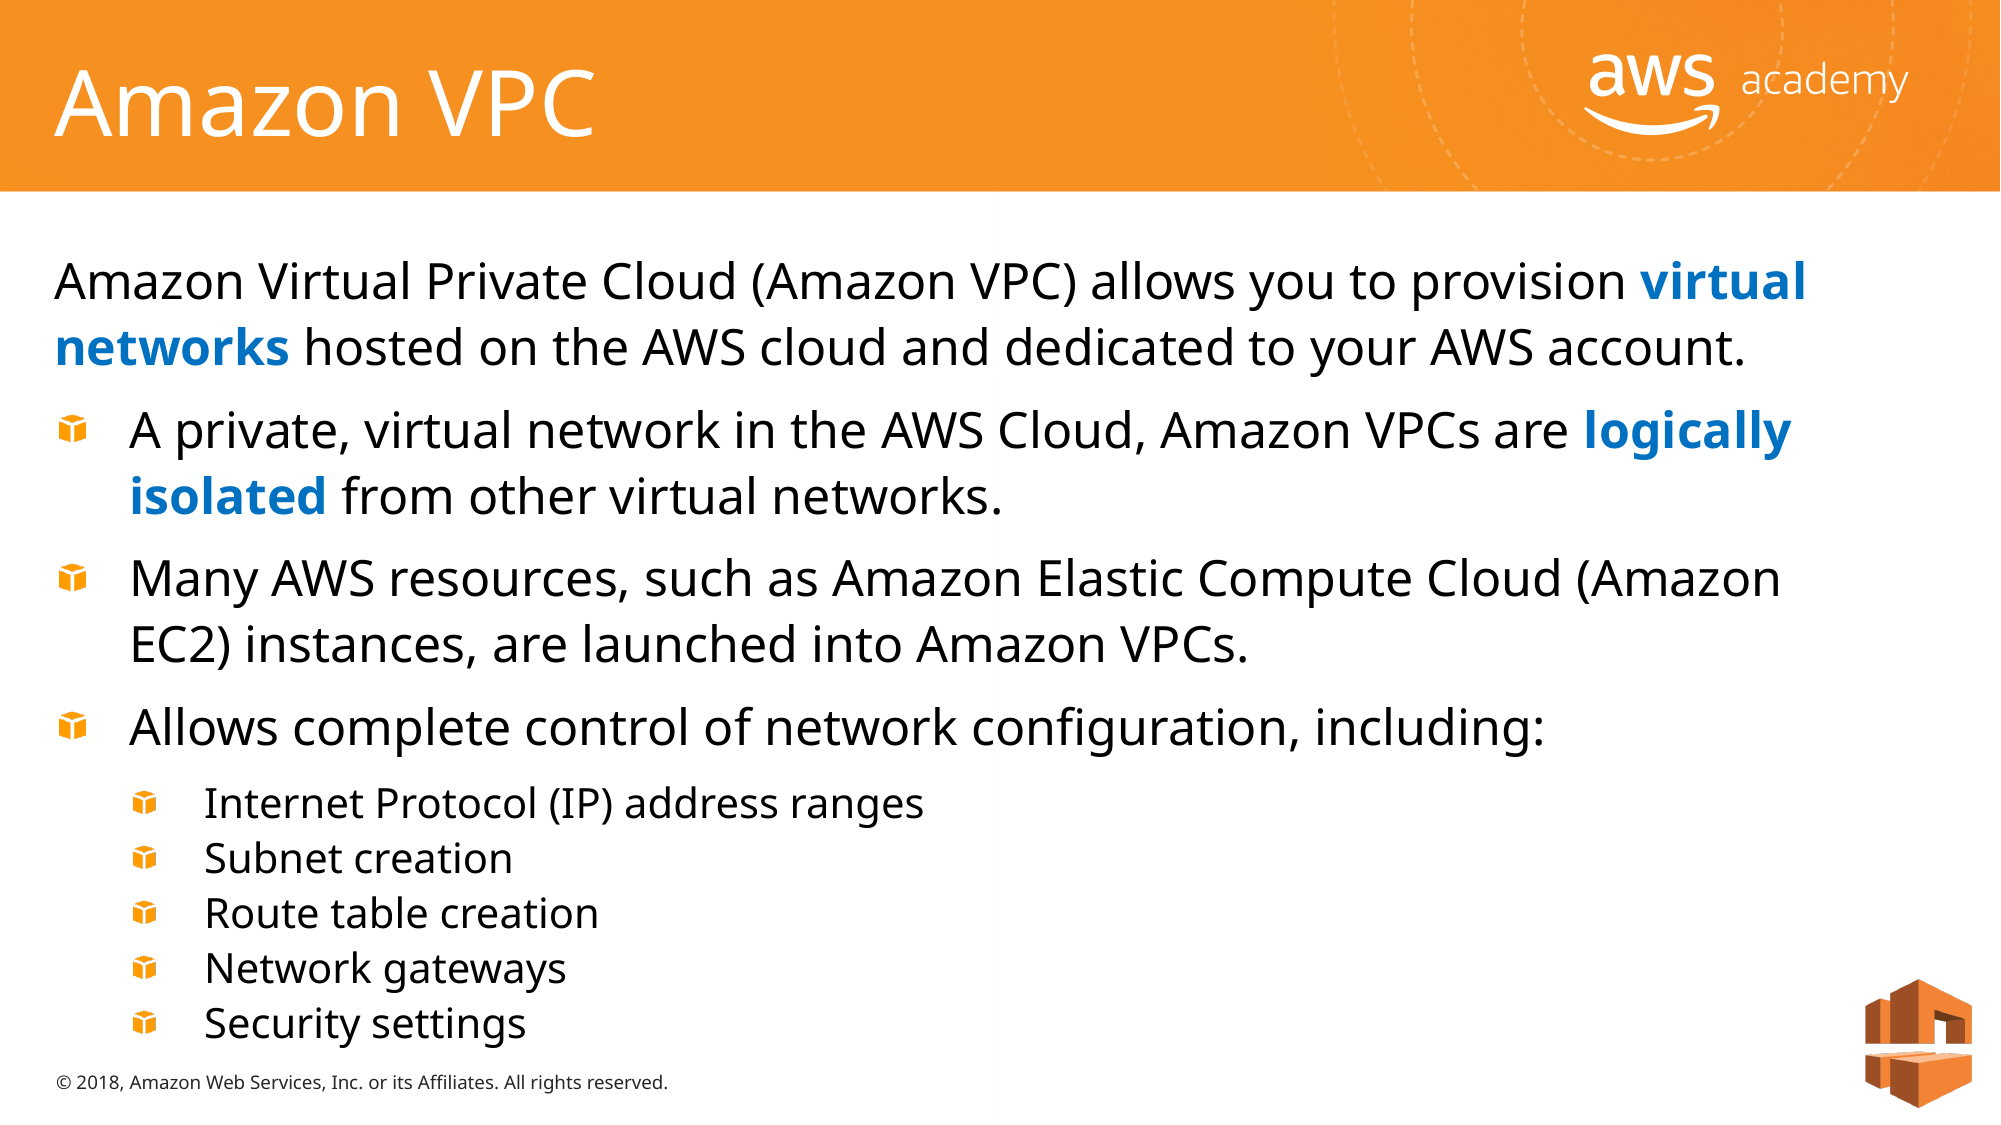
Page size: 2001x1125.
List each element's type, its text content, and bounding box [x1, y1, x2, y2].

list Amazon Virtual Private Cloud (Amazon VPC) allows you to provision virtual networks hosted on the AWS cloud and dedicated to your AWS account. A private, virtual network in the AWS Cloud, Amazon VPCs are logically isolated from other virtual networks. Many AWS resources, such as Amazon Elastic Compute Cloud (Amazon EC2) instances, are launched into Amazon VPCs. Allows complete control of network configuration, including: Internet Protocol (IP) address ranges Subnet creation Route table creation Network gateways Security settings [39, 236, 1897, 1043]
title Amazon VPC [39, 43, 1566, 172]
picture [0, 0, 2000, 1125]
